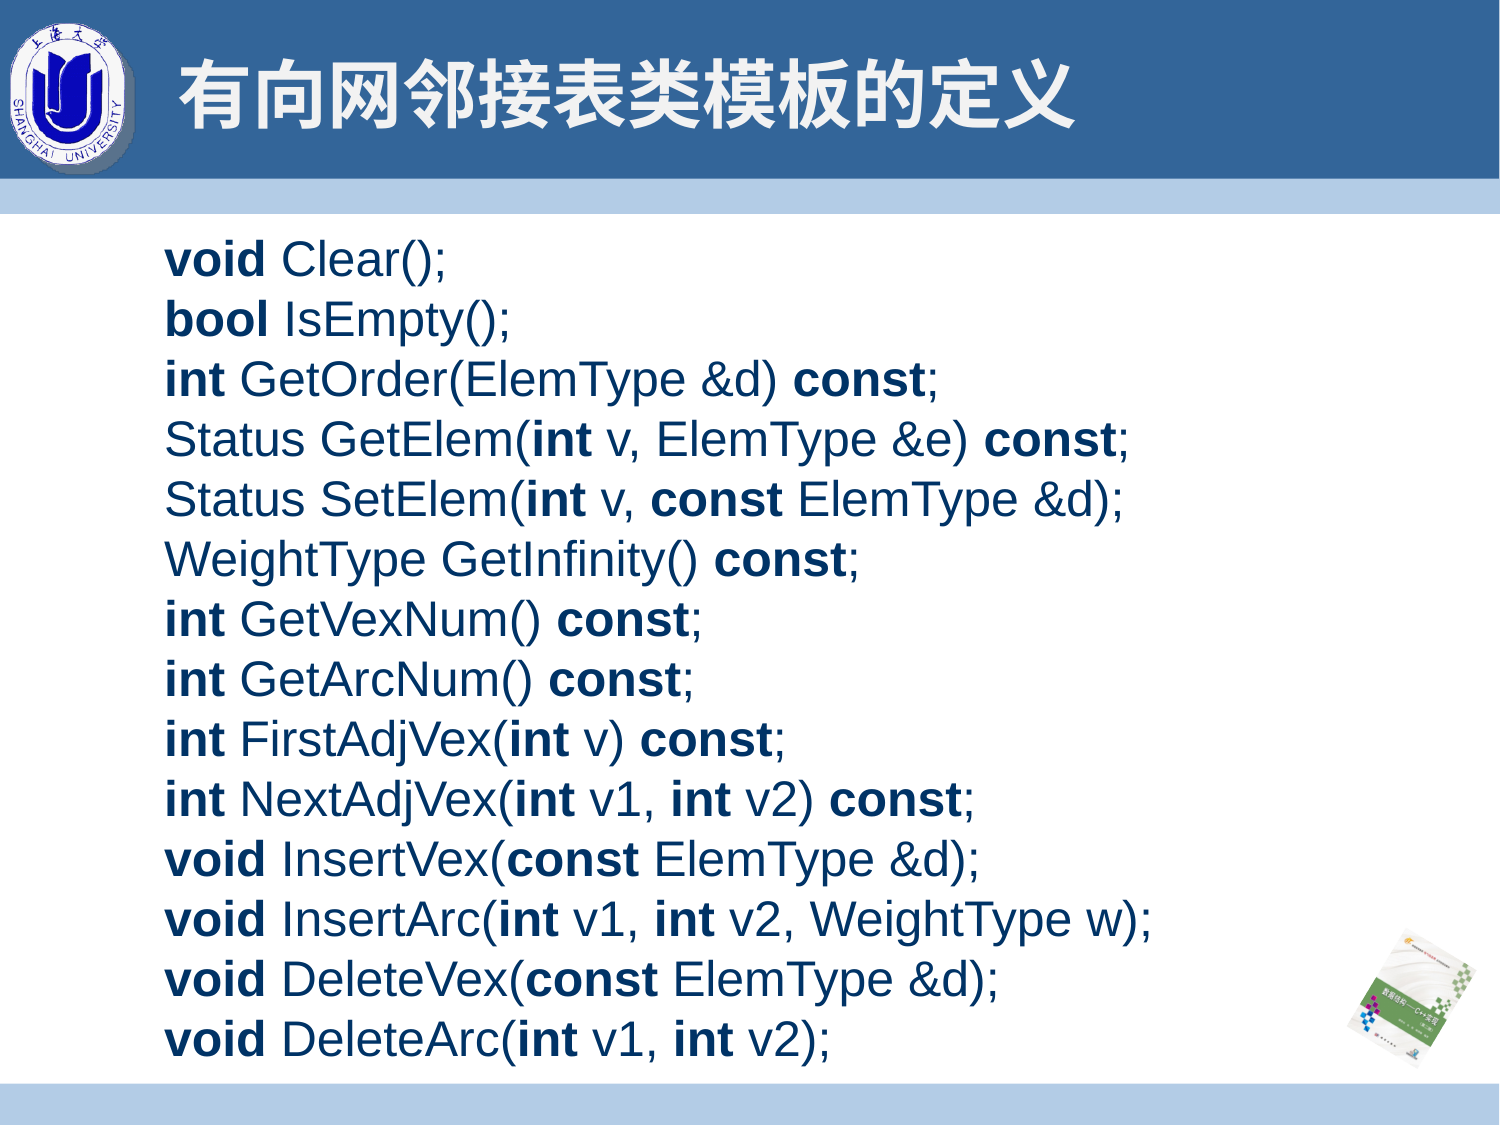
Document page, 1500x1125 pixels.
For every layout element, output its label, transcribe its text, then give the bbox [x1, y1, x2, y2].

text_box void Clear(); bool IsEmpty(); int GetOrder(ElemType &d) const; Status GetElem(int v, ElemType &e) const; Status SetElem(int v, const ElemType &d); WeightType GetInfinity() const; int GetVexNum() const; int GetArcNum() const; int FirstAdjVex(int v) const; int NextAdjVex(int v1, int v2) const; void InsertVex(const ElemType &d); void InsertArc(int v1, int v2, WeightType w); void DeleteVex(const ElemType &d); void DeleteArc(int v1, int v2); [79, 218, 1500, 1074]
picture [4, 17, 128, 176]
title 有向网邻接表类模板的定义 [162, 23, 1436, 161]
